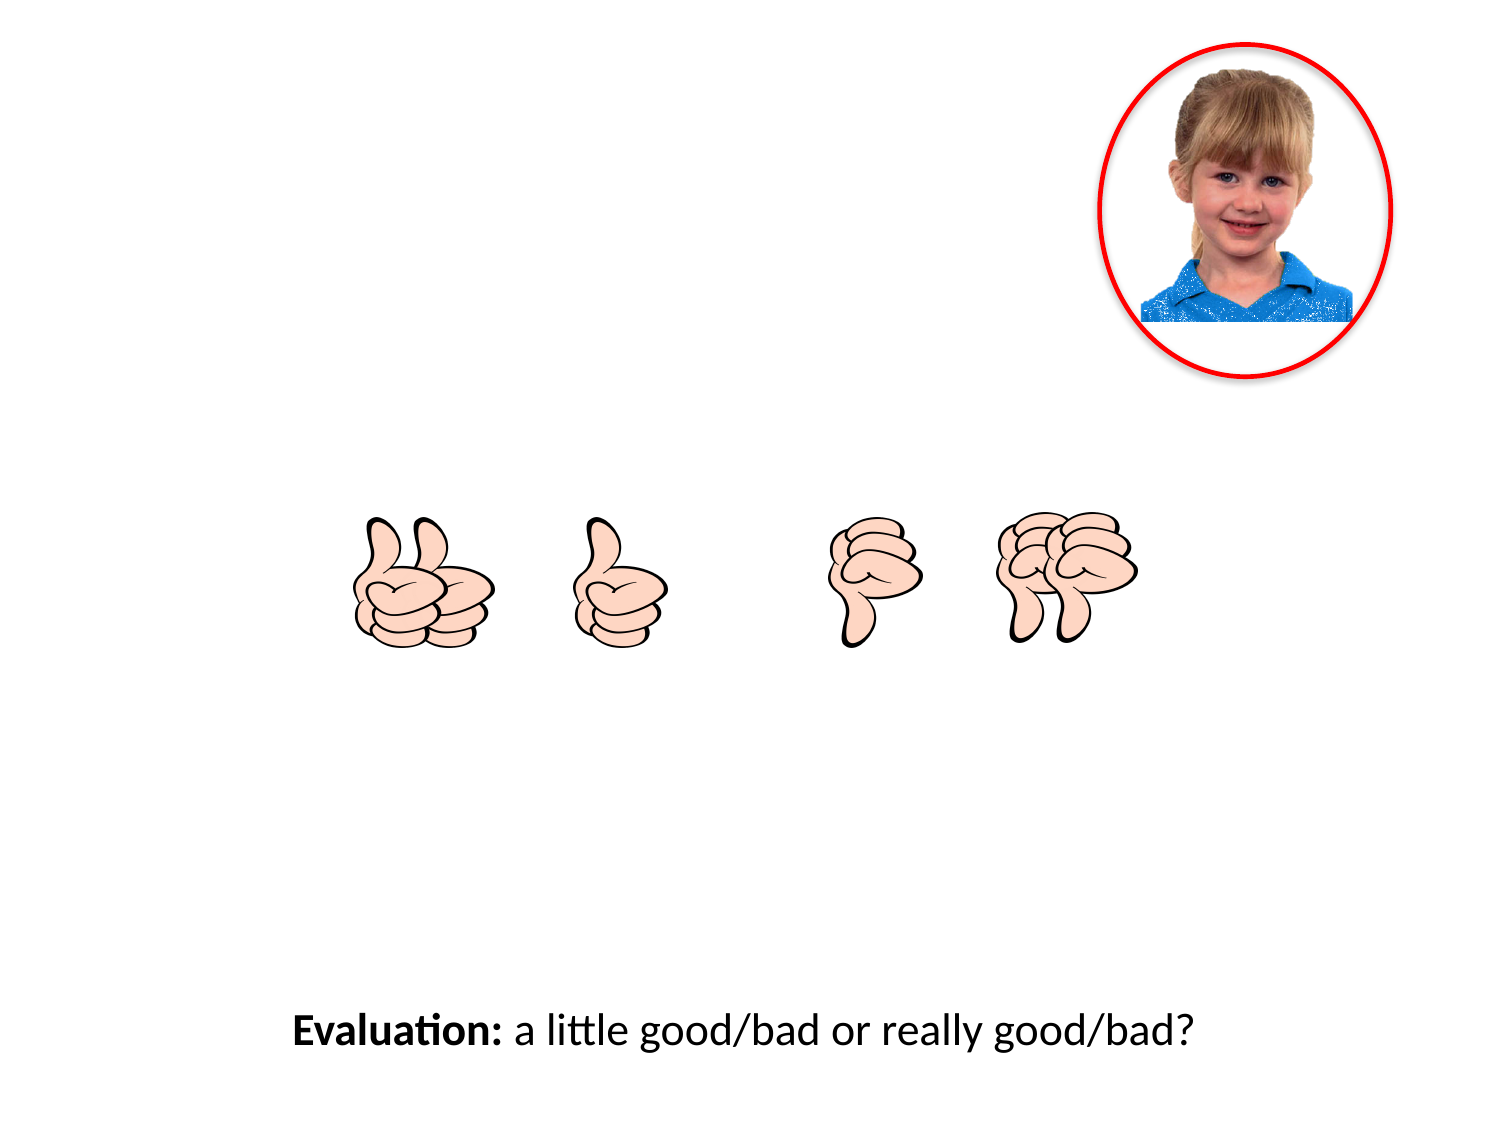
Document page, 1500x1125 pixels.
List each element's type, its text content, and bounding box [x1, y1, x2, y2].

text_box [1099, 44, 1392, 377]
text_box Evaluation: a little good/bad or really good/bad? [25, 924, 1464, 1125]
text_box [353, 512, 1138, 648]
